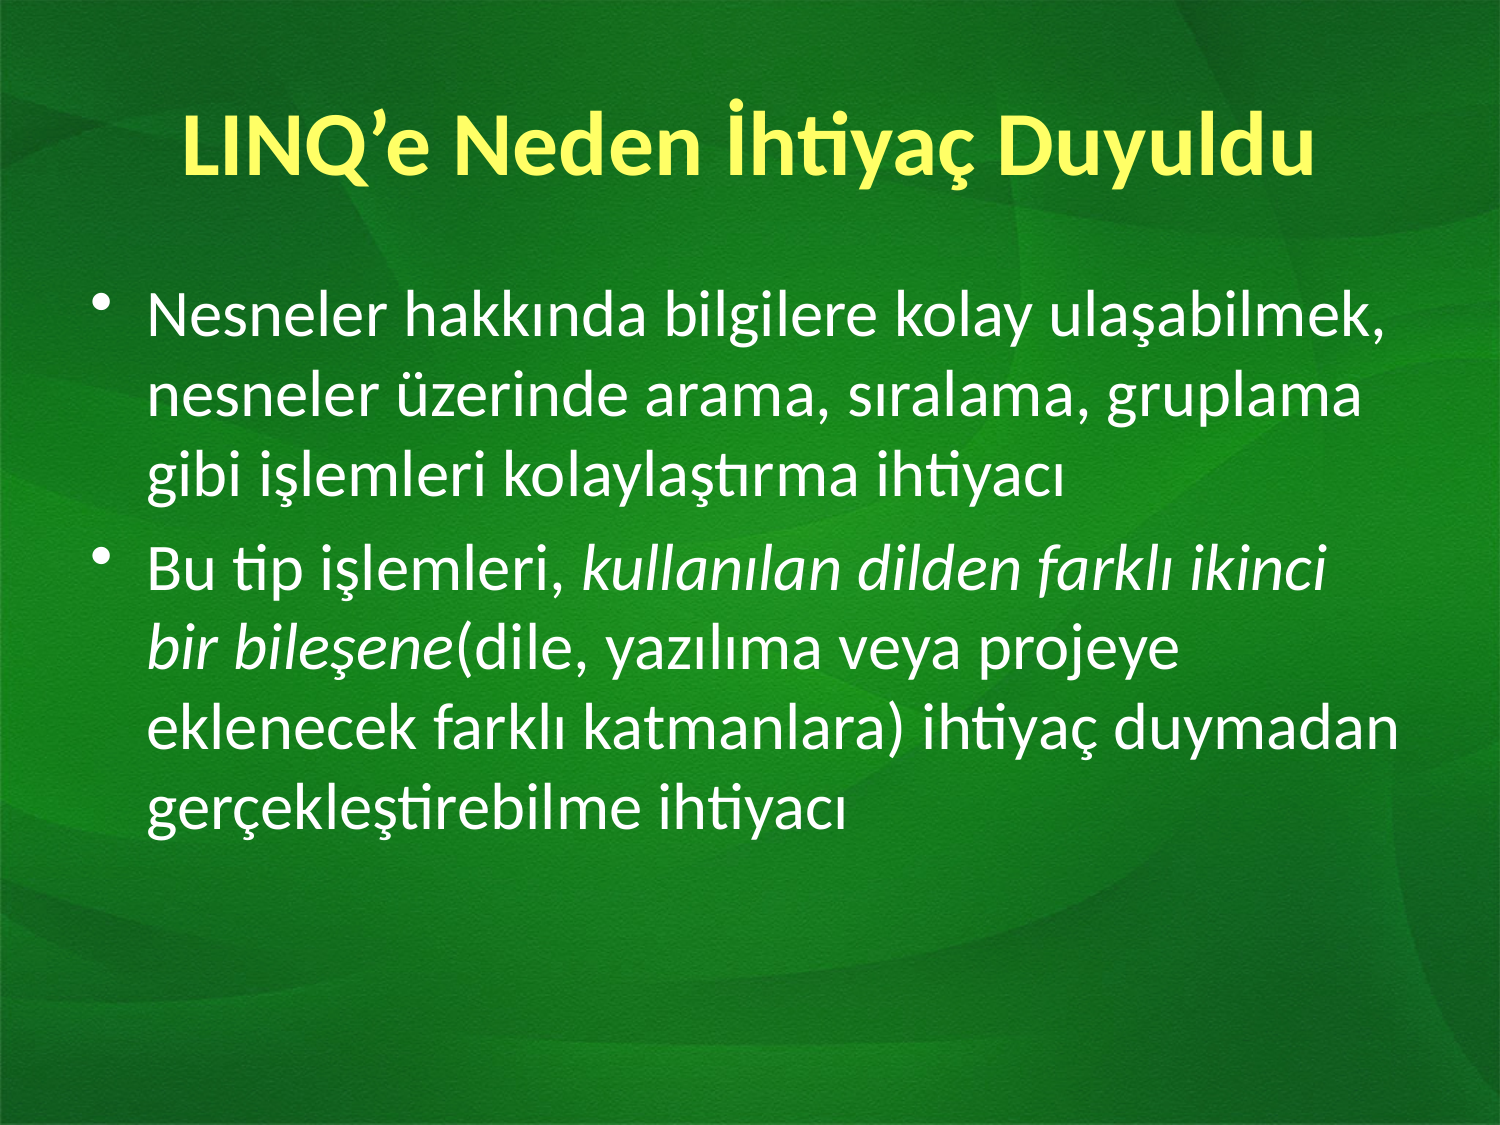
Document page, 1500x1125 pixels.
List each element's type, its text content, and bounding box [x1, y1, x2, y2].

picture [0, 0, 1500, 1125]
title LINQ’e Neden İhtiyaç Duyuldu [74, 44, 1426, 233]
list Nesneler hakkında bilgilere kolay ulaşabilmek, nesneler üzerinde arama, sıralama, gruplama gibi işlemleri kolaylaştırma ihtiyacı Bu tip işlemleri, kullanılan dilden farklı ikinci bir bileşene(dile, yazılıma veya projeye eklenecek farklı katmanlara) ihtiyaç duymadan gerçekleştirebilme ihtiyacı [74, 262, 1426, 1083]
